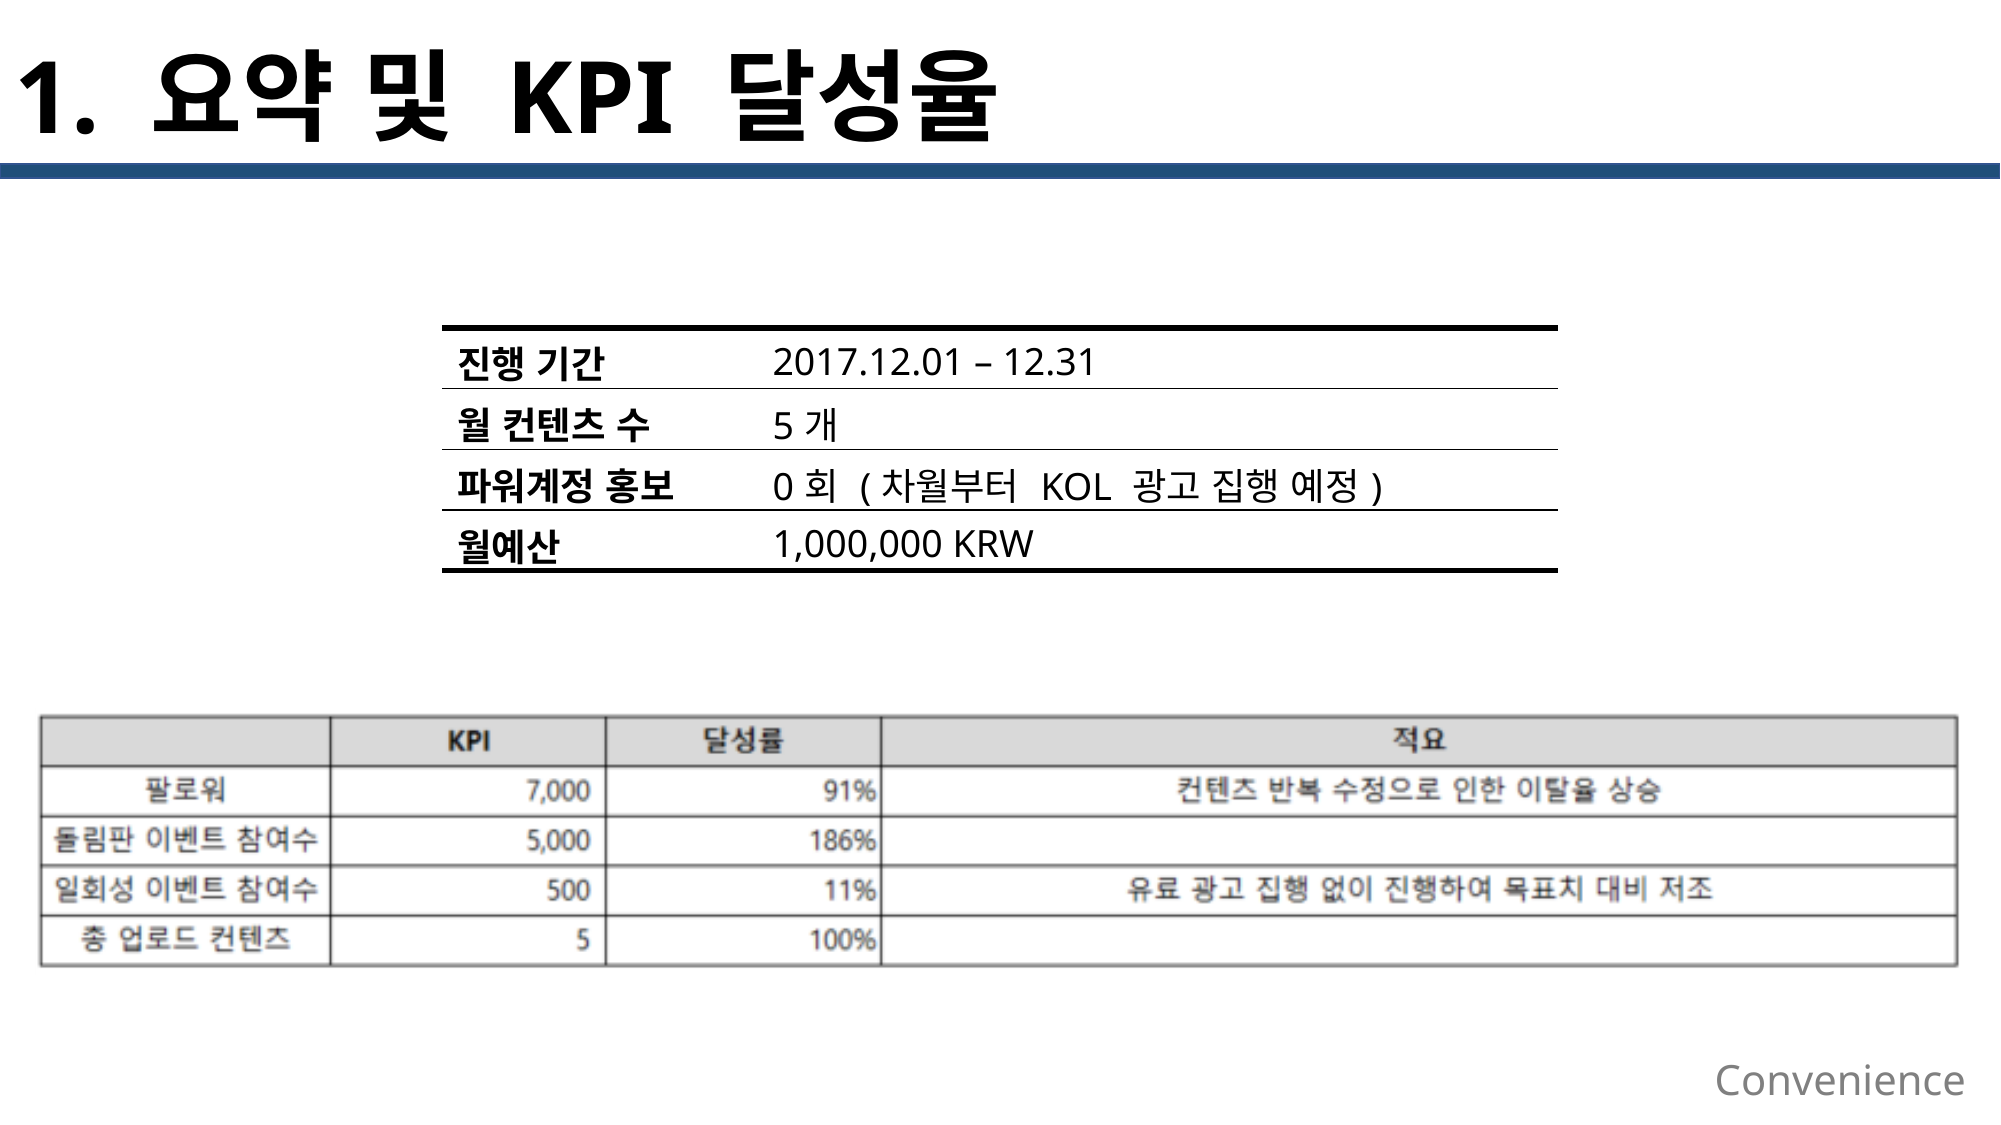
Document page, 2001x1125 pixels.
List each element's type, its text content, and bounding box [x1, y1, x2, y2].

table_cell 0회 (차월부터 KOL 광고 집행 예정) [758, 450, 1558, 509]
table_cell 파워계정 홍보 [442, 450, 758, 509]
text_box Convenience [1699, 1021, 1981, 1112]
table_header 진행 기간 [442, 331, 758, 388]
table_cell 월 컨텐츠 수 [442, 389, 758, 449]
table_cell 5개 [758, 389, 1558, 449]
table_cell 1,000,000 KRW [758, 511, 1558, 568]
text_box [0, 163, 2000, 179]
table_header 2017.12.01 – 12.31 [758, 331, 1558, 388]
table_cell 월예산 [442, 511, 758, 568]
picture [34, 708, 1966, 975]
text_box 1. 요약 및 KPI 달성율 [0, 25, 1332, 161]
